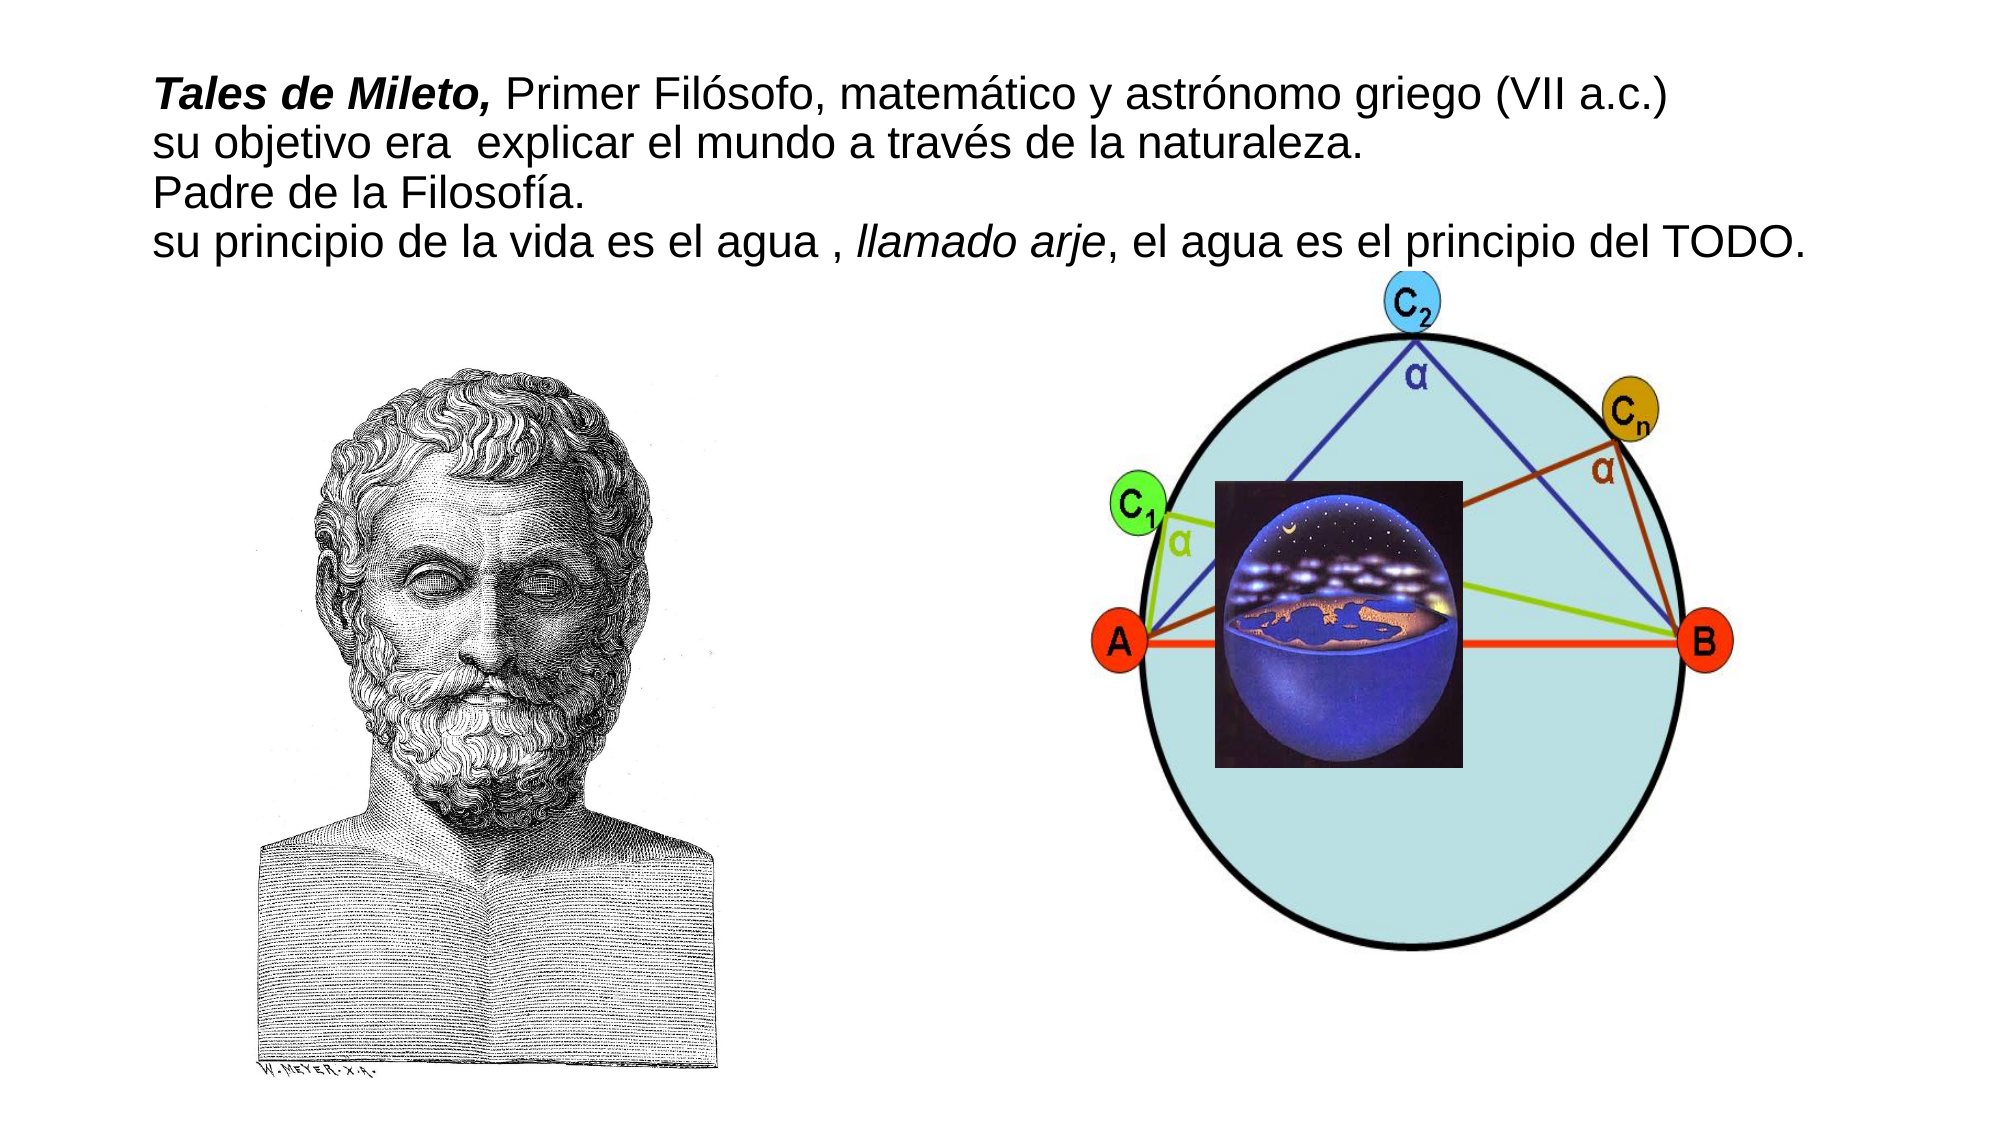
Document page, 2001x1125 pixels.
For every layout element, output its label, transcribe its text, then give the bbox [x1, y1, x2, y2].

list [252, 364, 722, 1079]
title Tales de Mileto, Primer Filósofo, matemático y astrónomo griego (VII a.c.) su objetivo era explicar el mundo a través de la naturaleza. Padre de la Filosofía. su principio de la vida es el agua , llamado arje, el agua es el principio del TODO. [137, 59, 1863, 278]
picture [1020, 271, 1811, 959]
